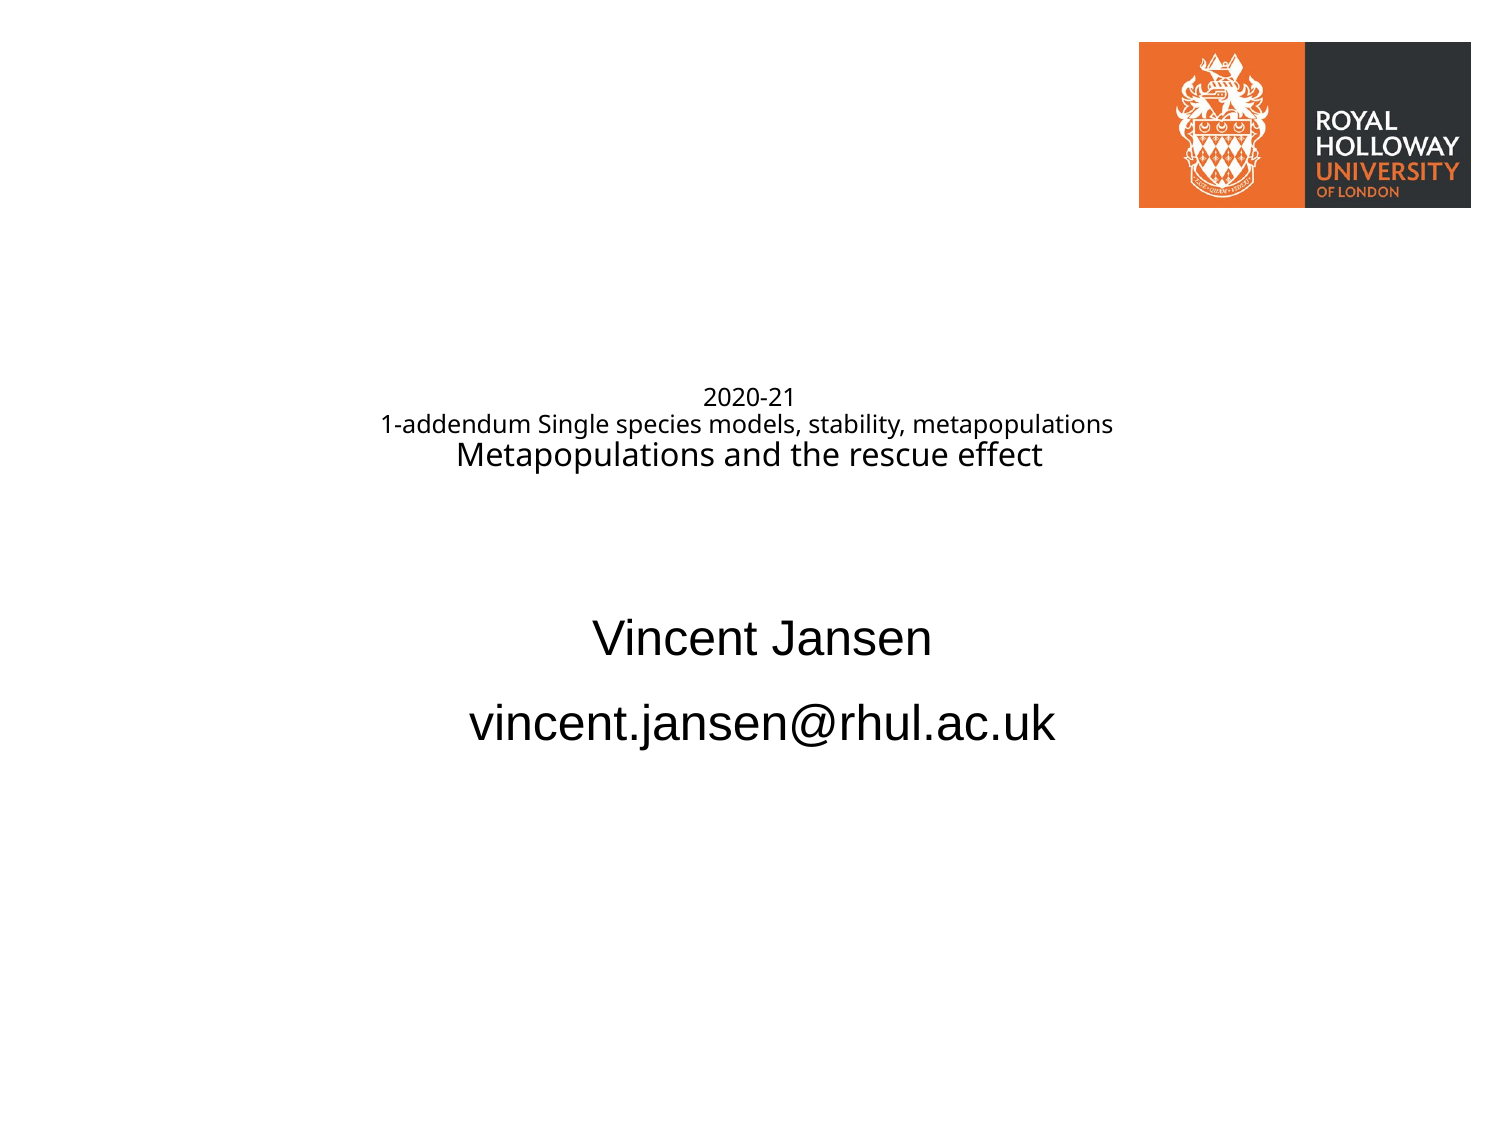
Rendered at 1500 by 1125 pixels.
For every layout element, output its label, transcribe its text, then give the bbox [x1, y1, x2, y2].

picture [1139, 42, 1471, 208]
text_box Vincent Jansen vincent.jansen@rhul.ac.uk [249, 598, 1275, 759]
title 2020-21 1-addendum Single species models, stability, metapopulations Metapopulations and the rescue effect [112, 375, 1388, 563]
